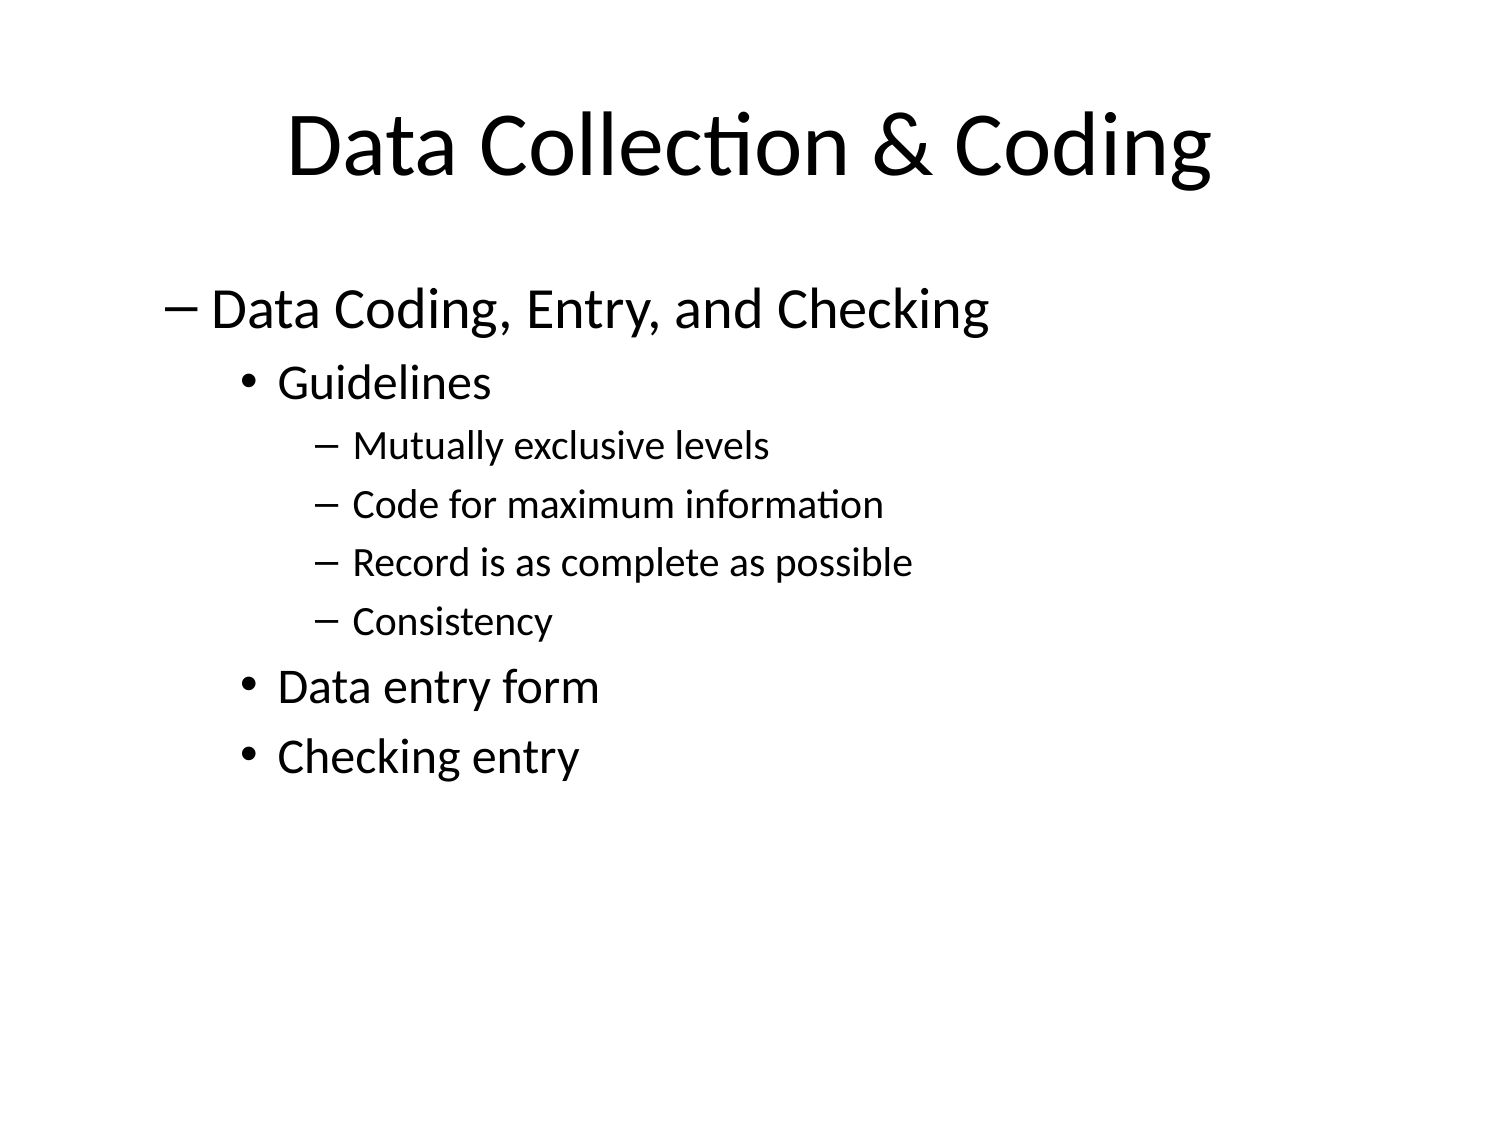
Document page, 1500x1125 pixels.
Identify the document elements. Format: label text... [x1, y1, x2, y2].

title Data Collection & Coding [75, 45, 1425, 233]
list Data Coding, Entry, and Checking Guidelines Mutually exclusive levels Code for maximum information Record is as complete as possible Consistency Data entry form Checking entry [75, 262, 1425, 1005]
